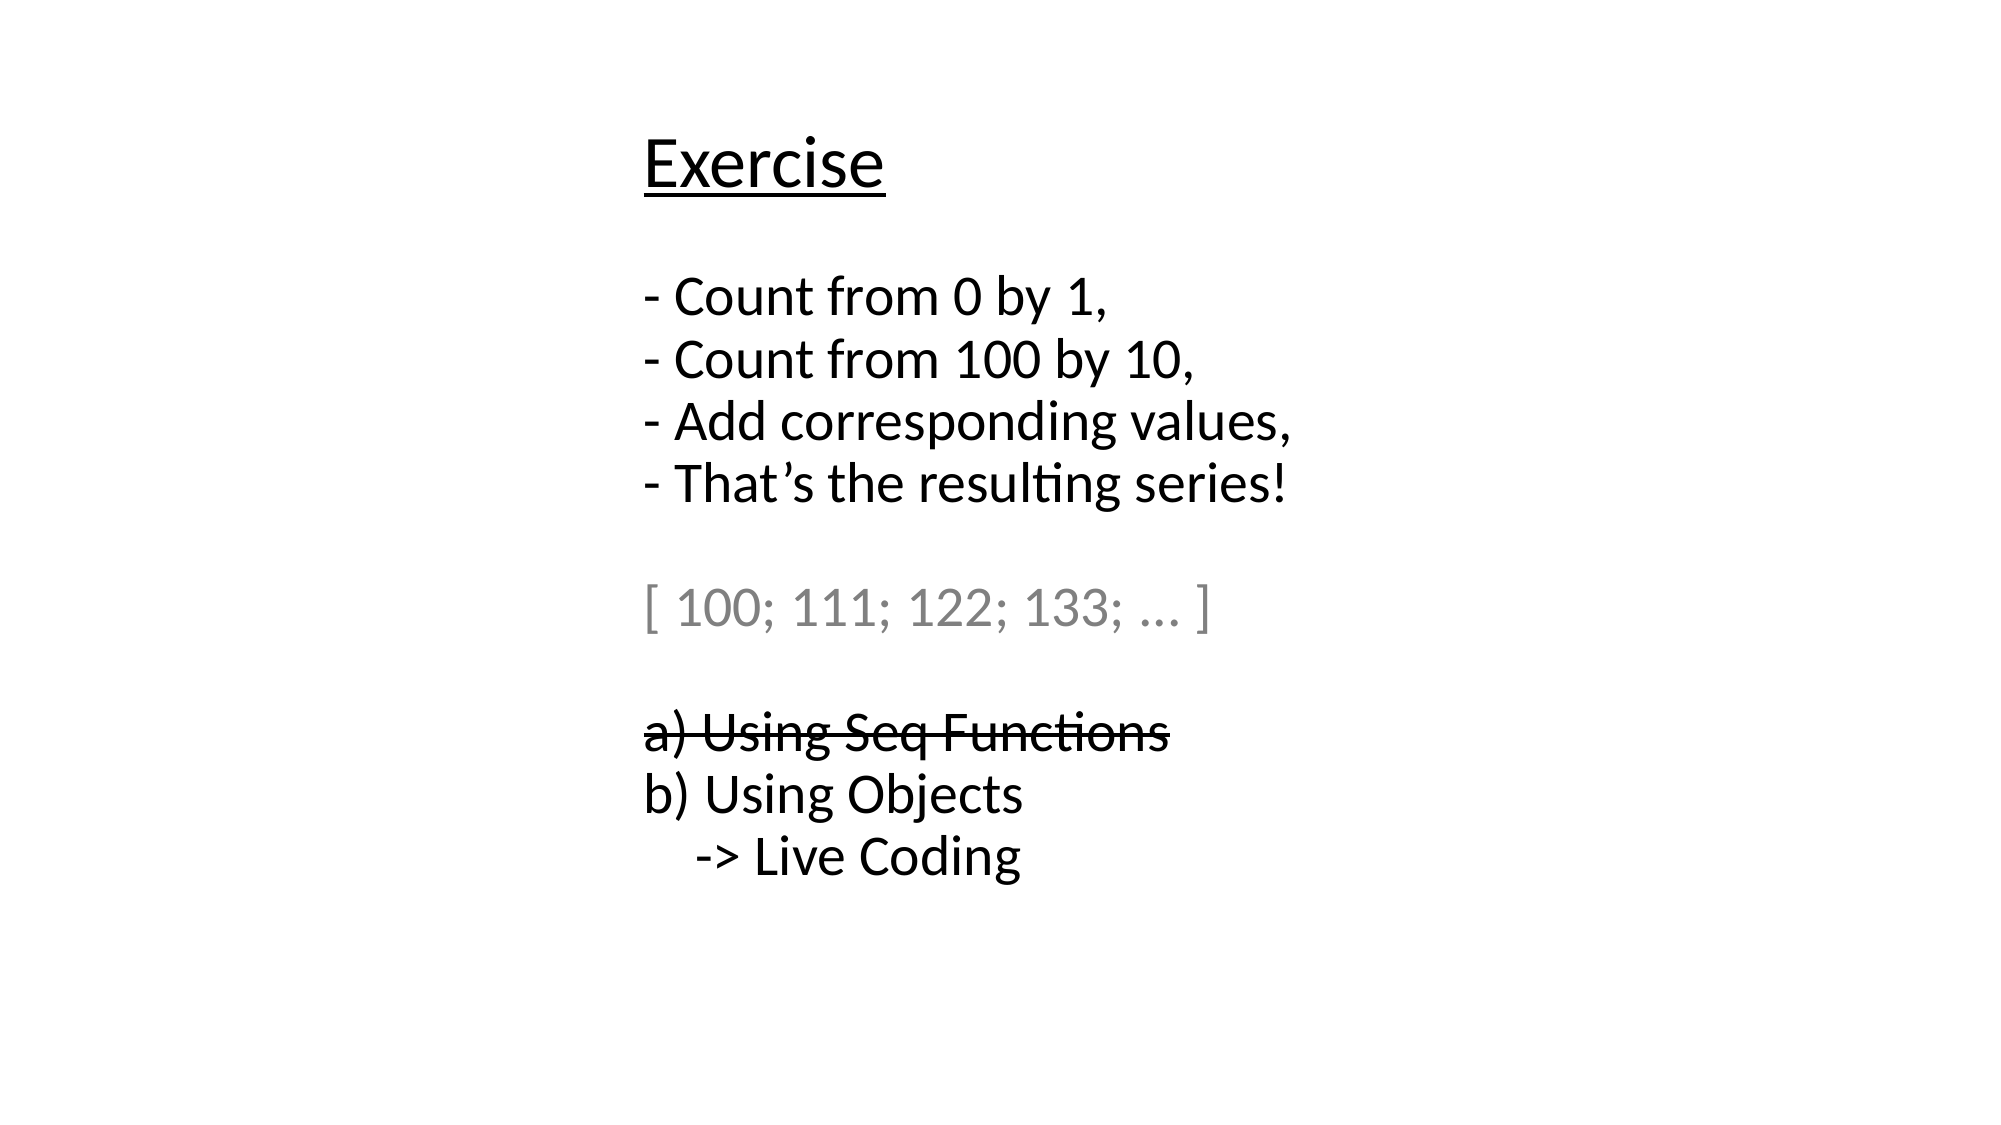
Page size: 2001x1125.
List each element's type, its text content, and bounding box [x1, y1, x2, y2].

title Exercise - Count from 0 by 1, - Count from 100 by 10, - Add corresponding values, - That’s the resulting series! [ 100; 111; 122; 133; ... ] a) Using Seq Functions b) Using Objects -> Live Coding [628, 113, 1531, 1030]
